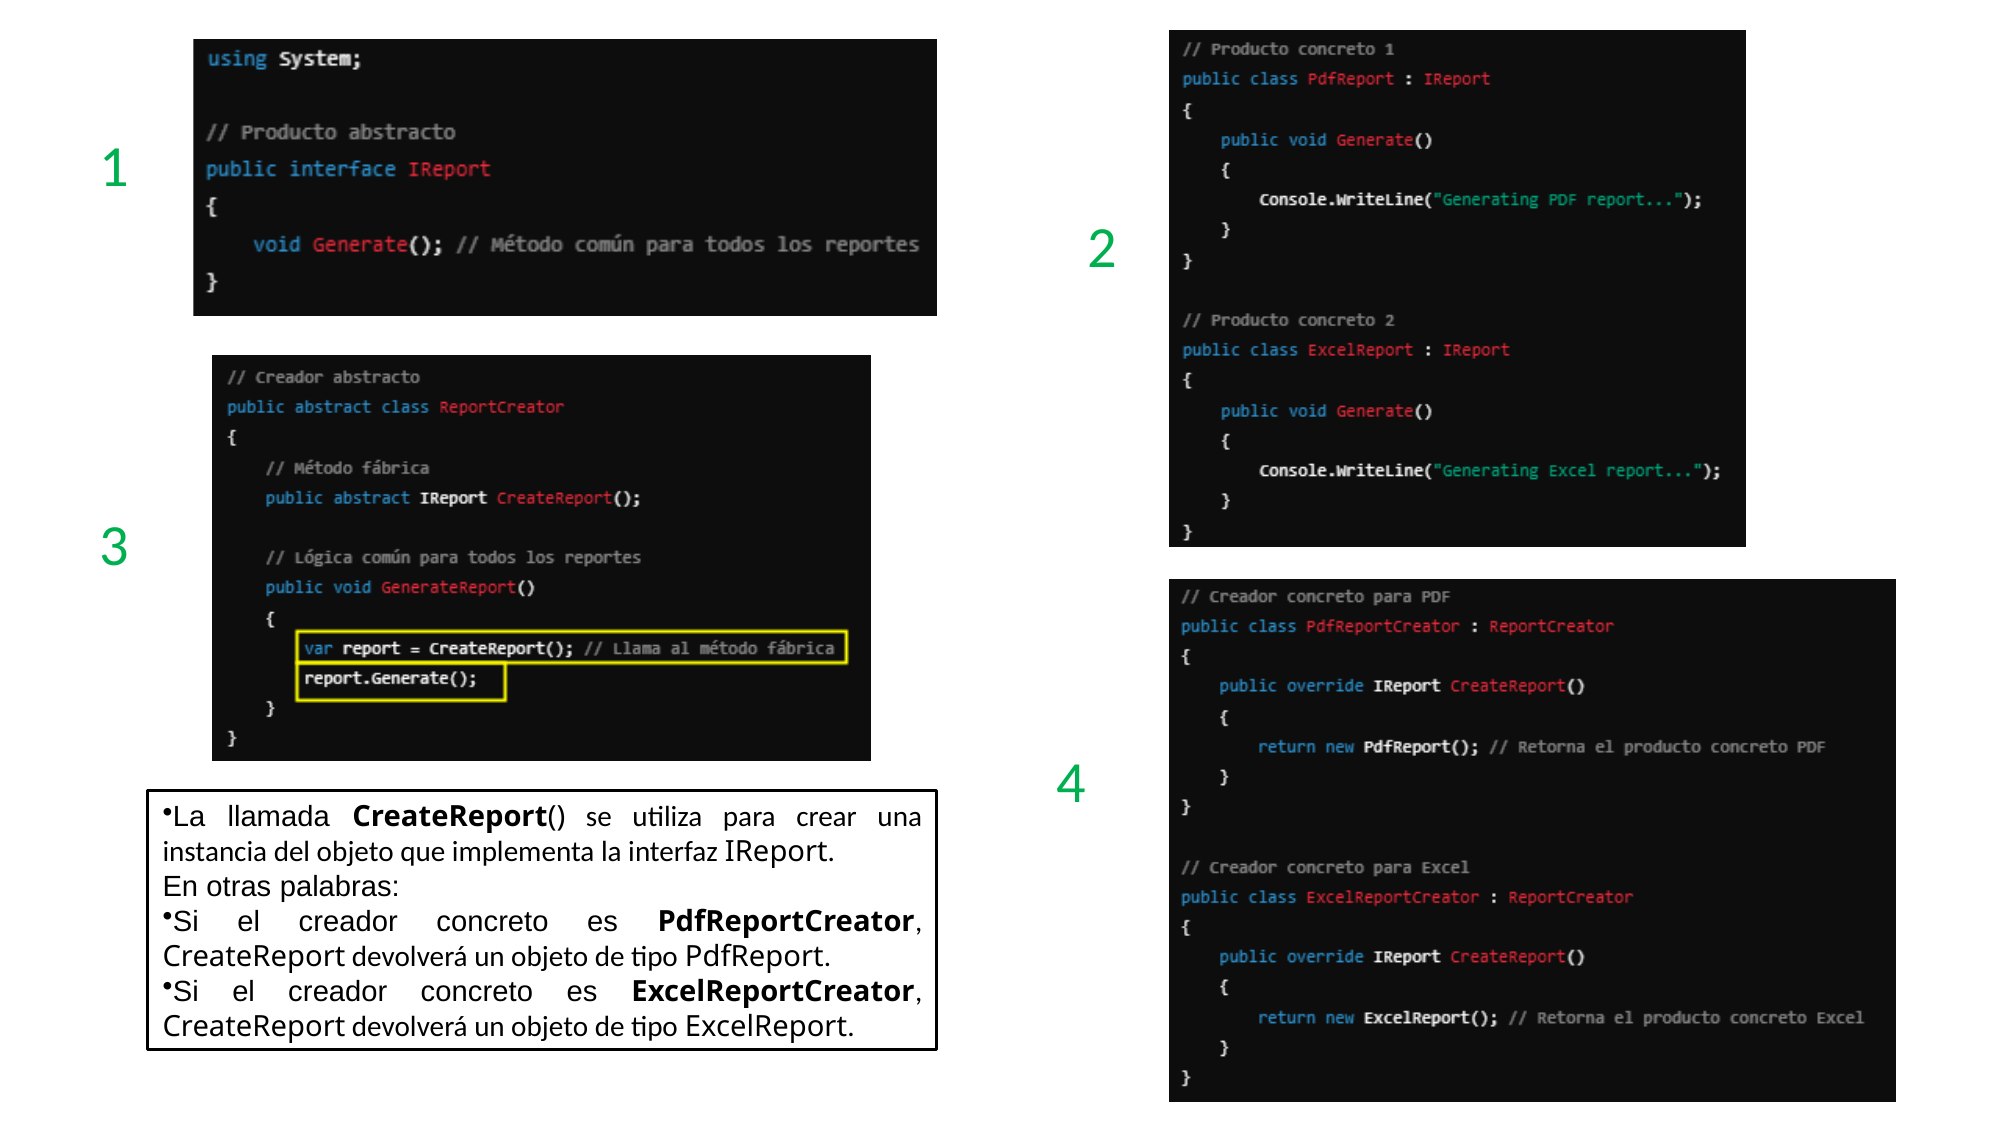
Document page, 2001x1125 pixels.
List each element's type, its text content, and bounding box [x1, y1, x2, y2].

text_box 3 [84, 499, 144, 585]
text_box 2 [1072, 201, 1132, 287]
picture [1169, 579, 1896, 1102]
picture [212, 355, 871, 761]
picture [1169, 30, 1746, 547]
text_box 4 [1041, 736, 1100, 822]
text_box La llamada CreateReport() se utiliza para crear una instancia del objeto que implementa la interfaz IReport. En otras palabras: Si el creador concreto es PdfReportCreator, CreateReport devolverá un objeto de tipo PdfReport. Si el creador concreto es ExcelReportCreator, CreateReport devolverá un objeto de tipo ExcelReport. [147, 790, 937, 1050]
picture [193, 39, 937, 316]
text_box 1 [84, 121, 144, 206]
